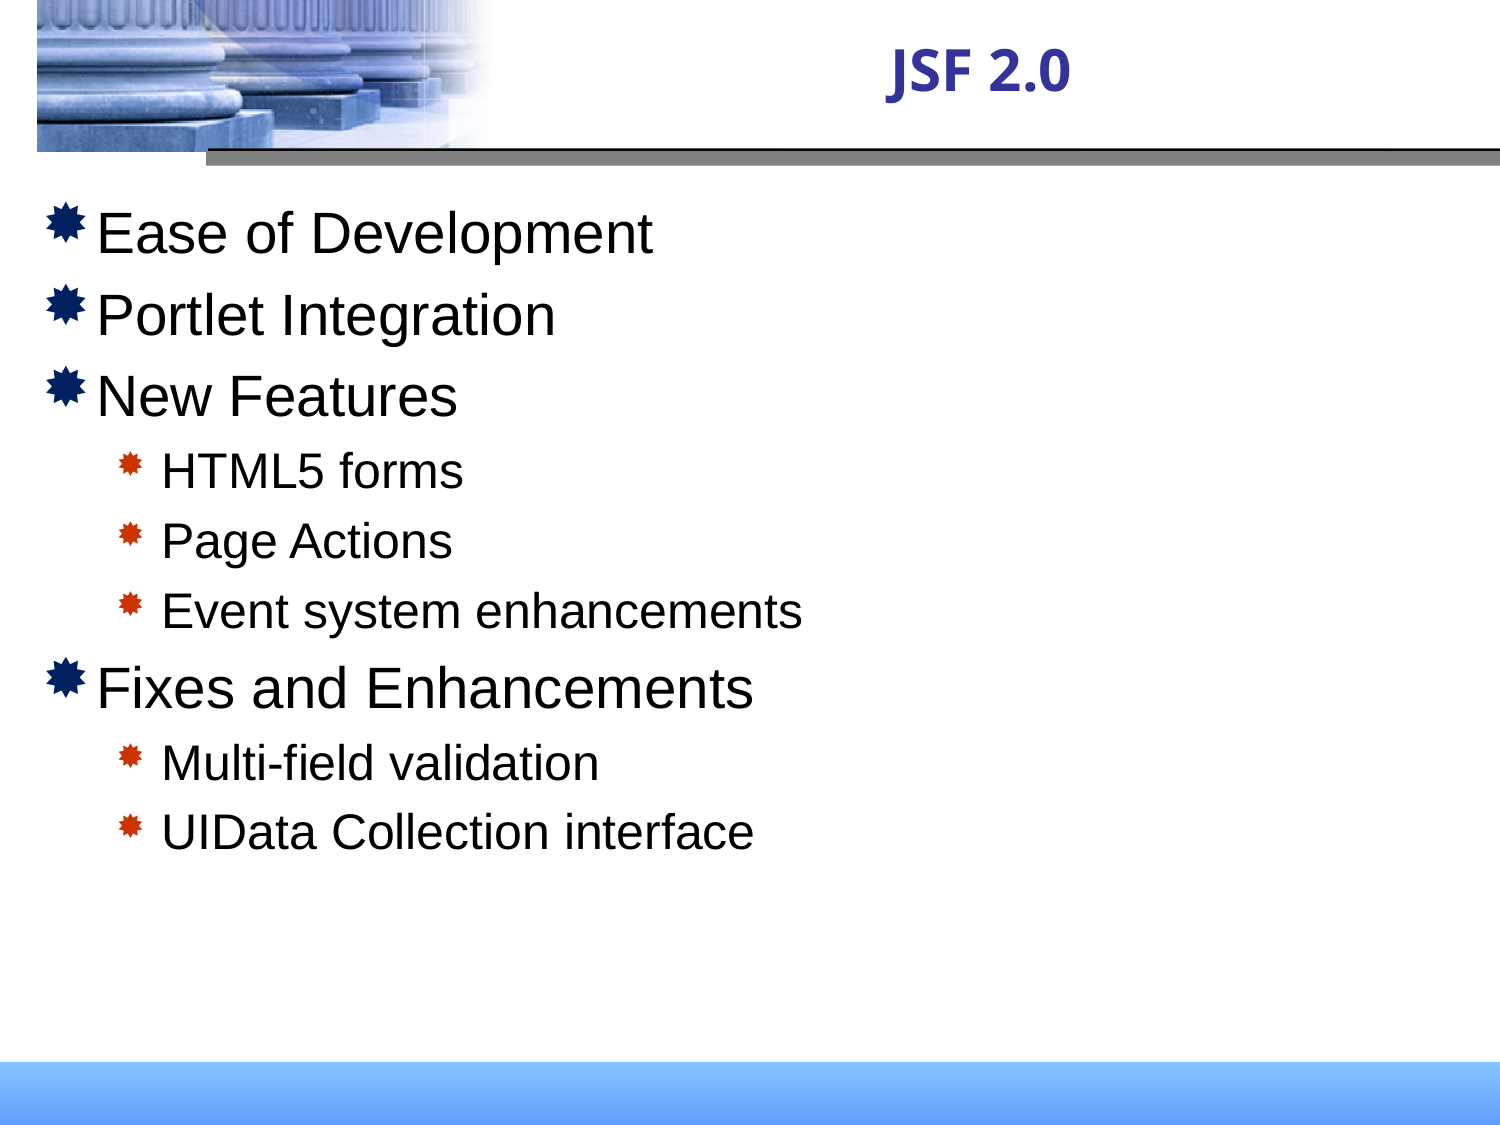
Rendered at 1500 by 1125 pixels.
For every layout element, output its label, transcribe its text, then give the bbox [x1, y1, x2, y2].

list Ease of Development Portlet Integration New Features HTML5 forms Page Actions Event system enhancements Fixes and Enhancements Multi-field validation UIData Collection interface [24, 187, 1476, 1063]
title JSF 2.0 [462, 0, 1500, 151]
picture [37, 0, 462, 152]
